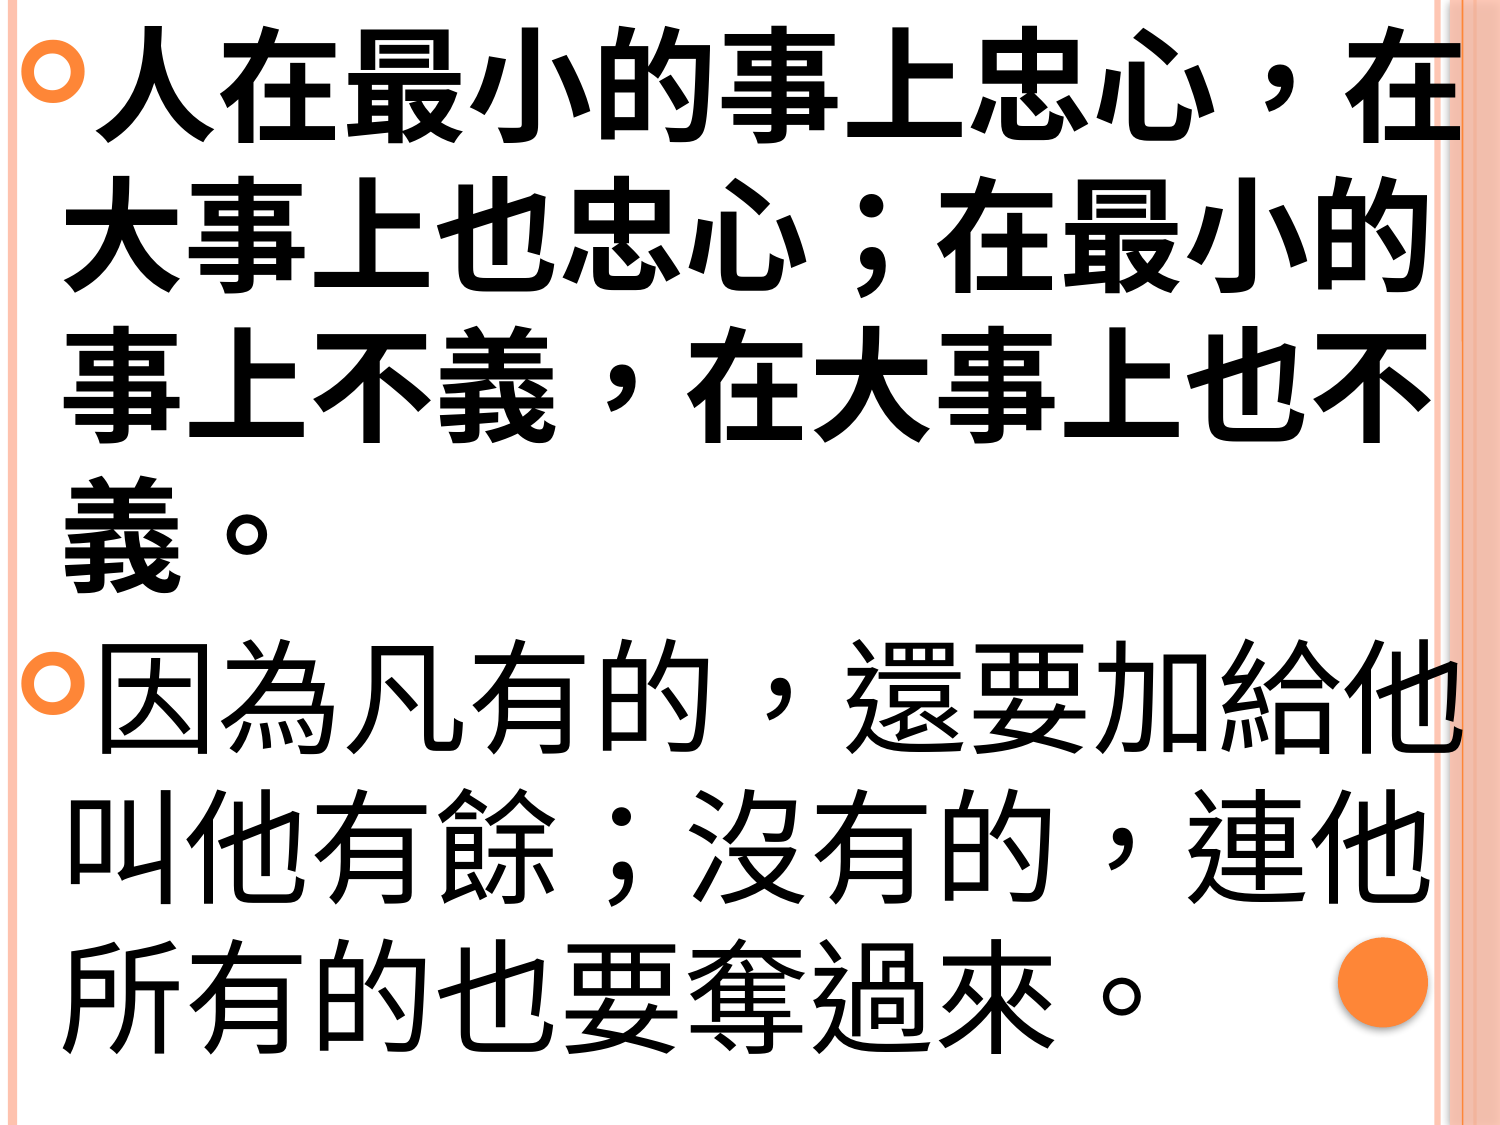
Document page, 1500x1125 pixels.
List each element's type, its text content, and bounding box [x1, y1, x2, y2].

list 人在最小的事上忠心，在大事上也忠心；在最小的事上不義，在大事上也不義。 因為凡有的，還要加給他，叫他有餘；沒有的，連他所有的也要奪過來。 [0, 0, 1500, 1125]
